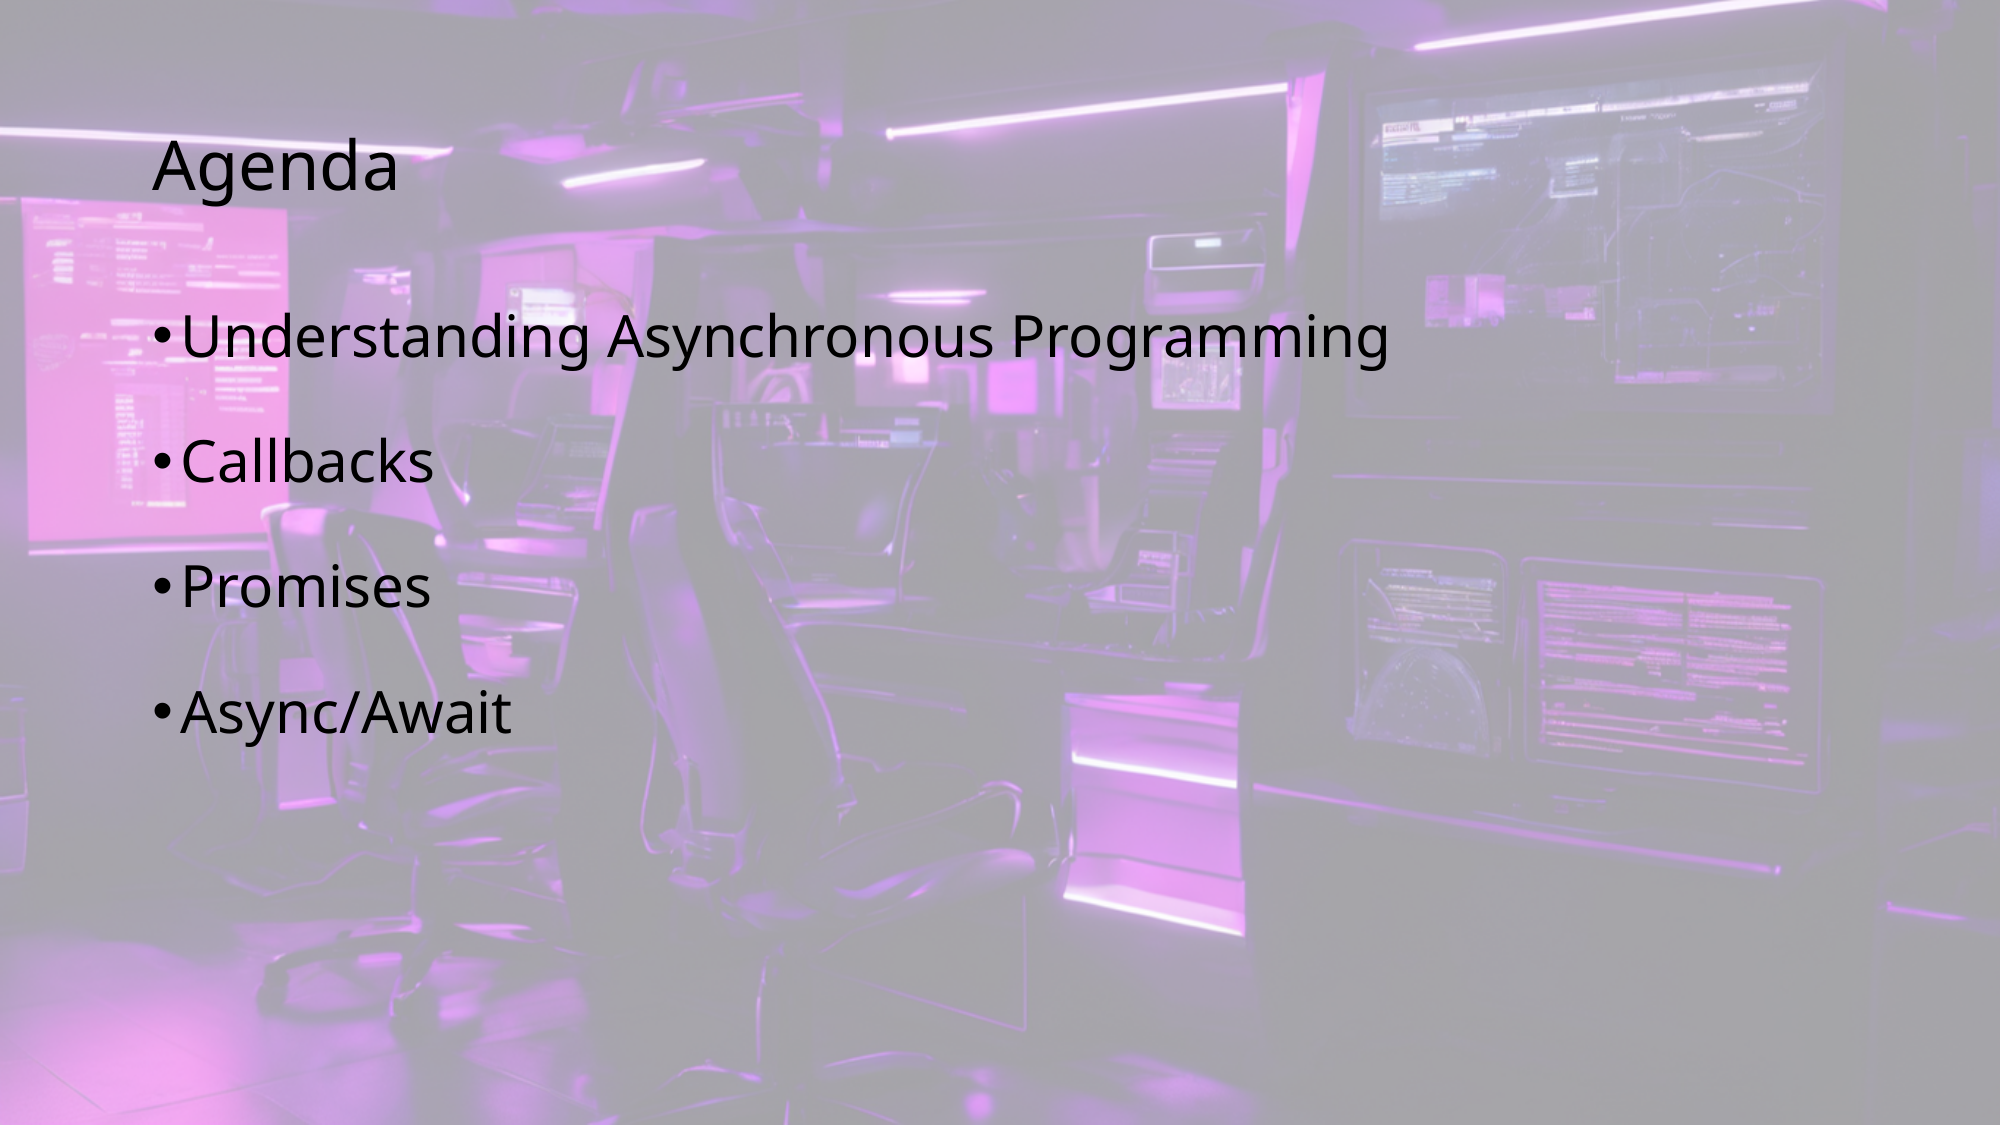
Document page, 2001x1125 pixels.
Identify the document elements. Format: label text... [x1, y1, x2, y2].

list Understanding Asynchronous Programming Callbacks Promises Async/Await [137, 299, 1863, 1014]
title Agenda [137, 59, 1863, 278]
